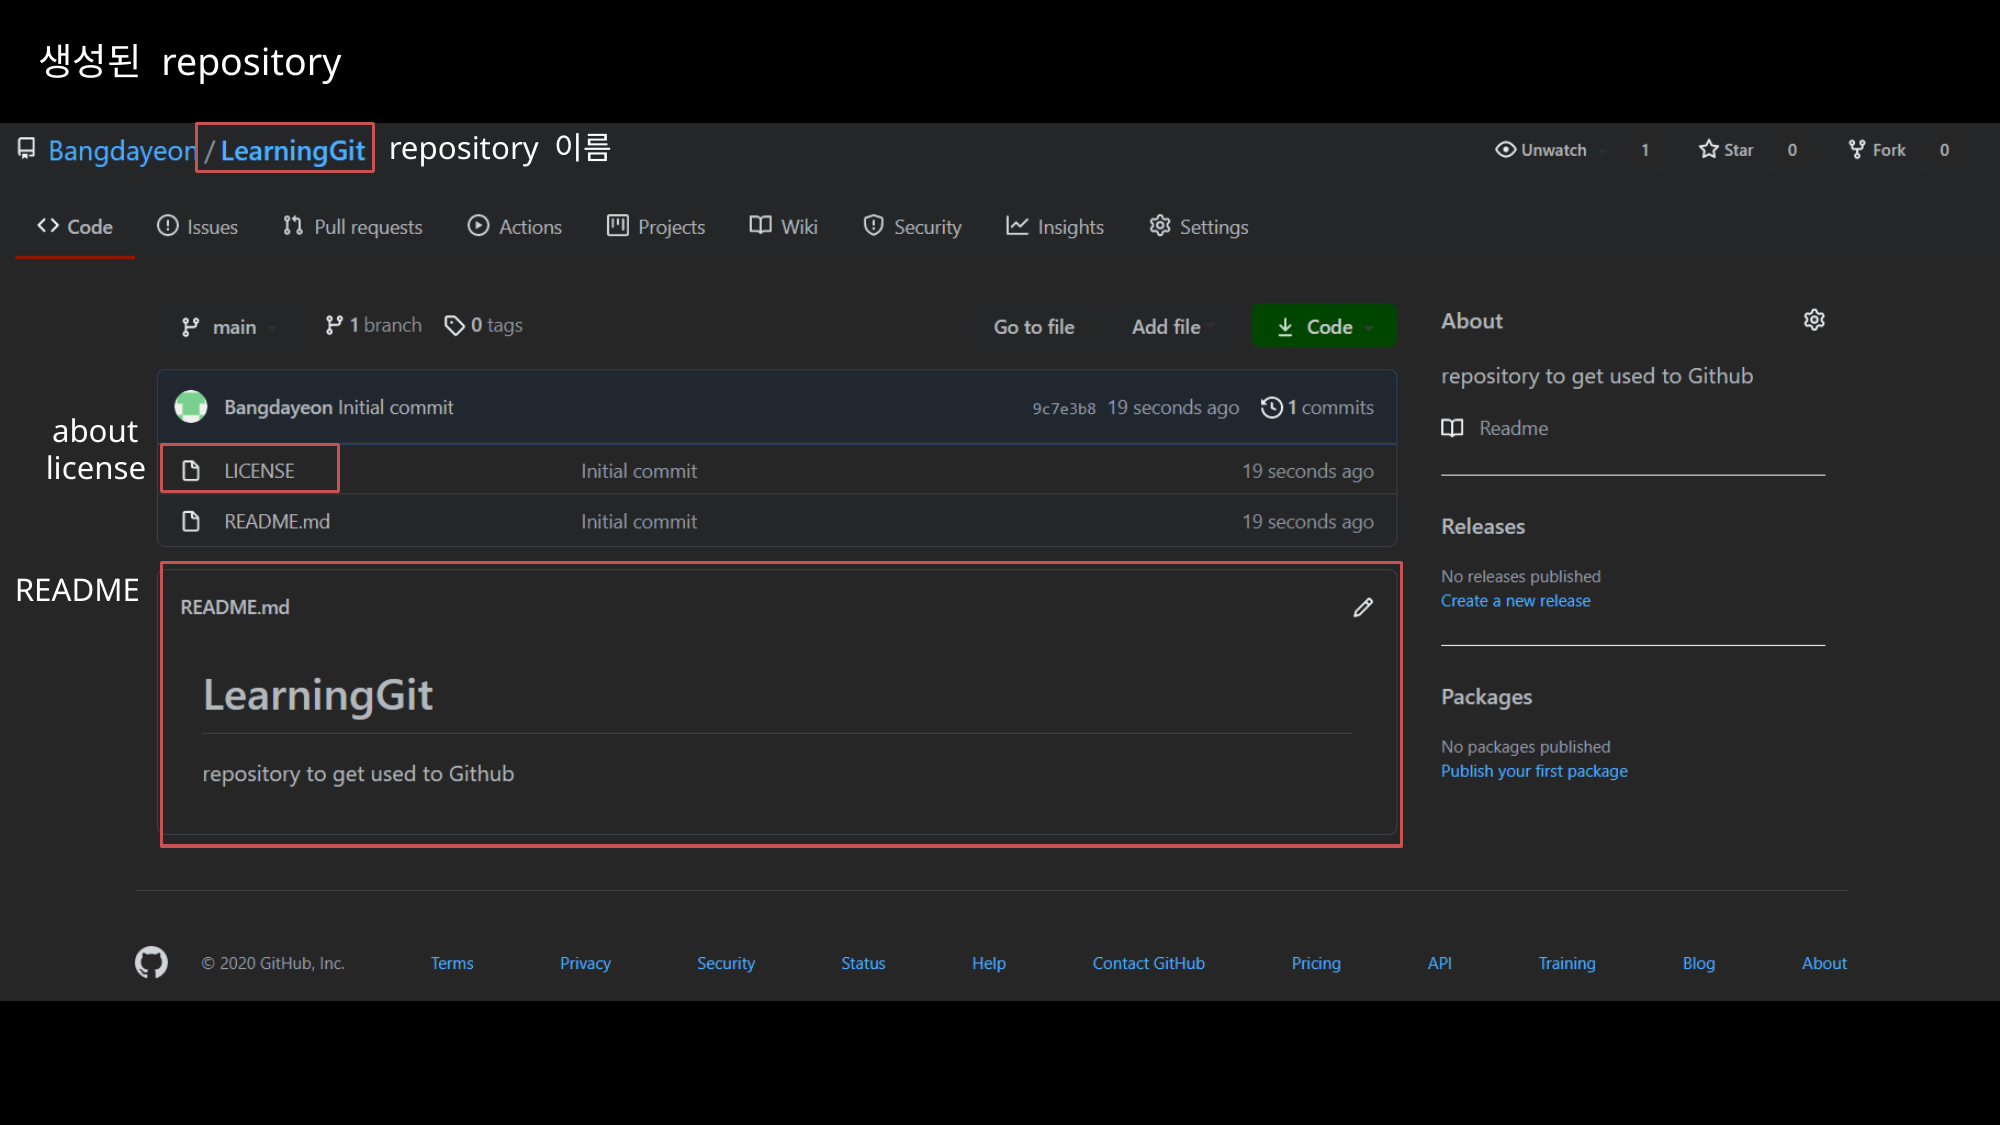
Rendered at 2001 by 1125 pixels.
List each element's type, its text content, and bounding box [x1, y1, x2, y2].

picture [0, 123, 2000, 1002]
text_box 생성된 repository [23, 30, 1130, 91]
